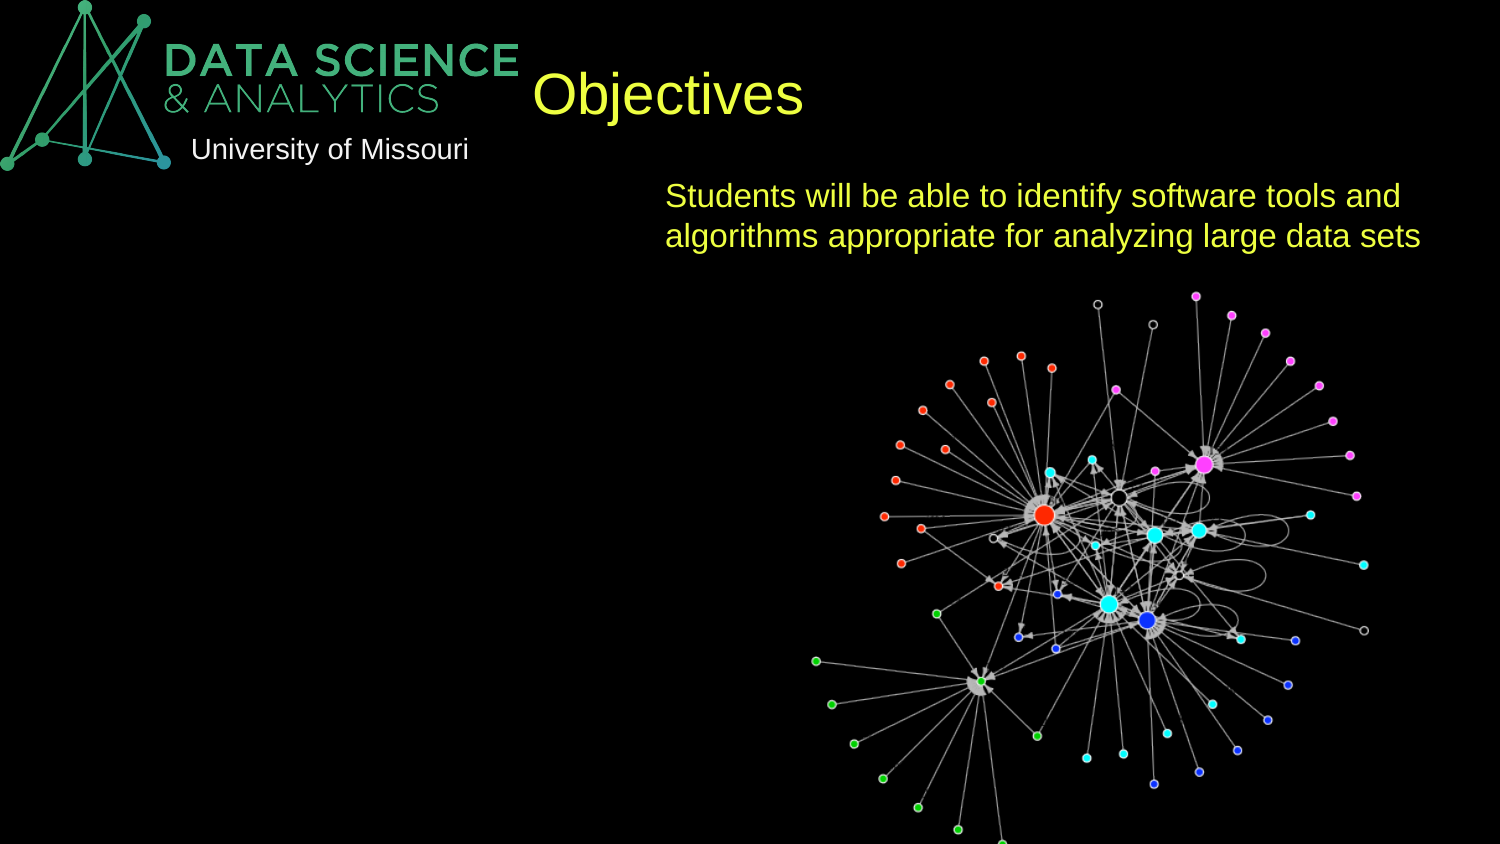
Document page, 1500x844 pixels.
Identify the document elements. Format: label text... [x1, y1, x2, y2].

picture [650, 166, 1481, 844]
title Objectives [517, 16, 1449, 167]
picture [0, 0, 518, 171]
